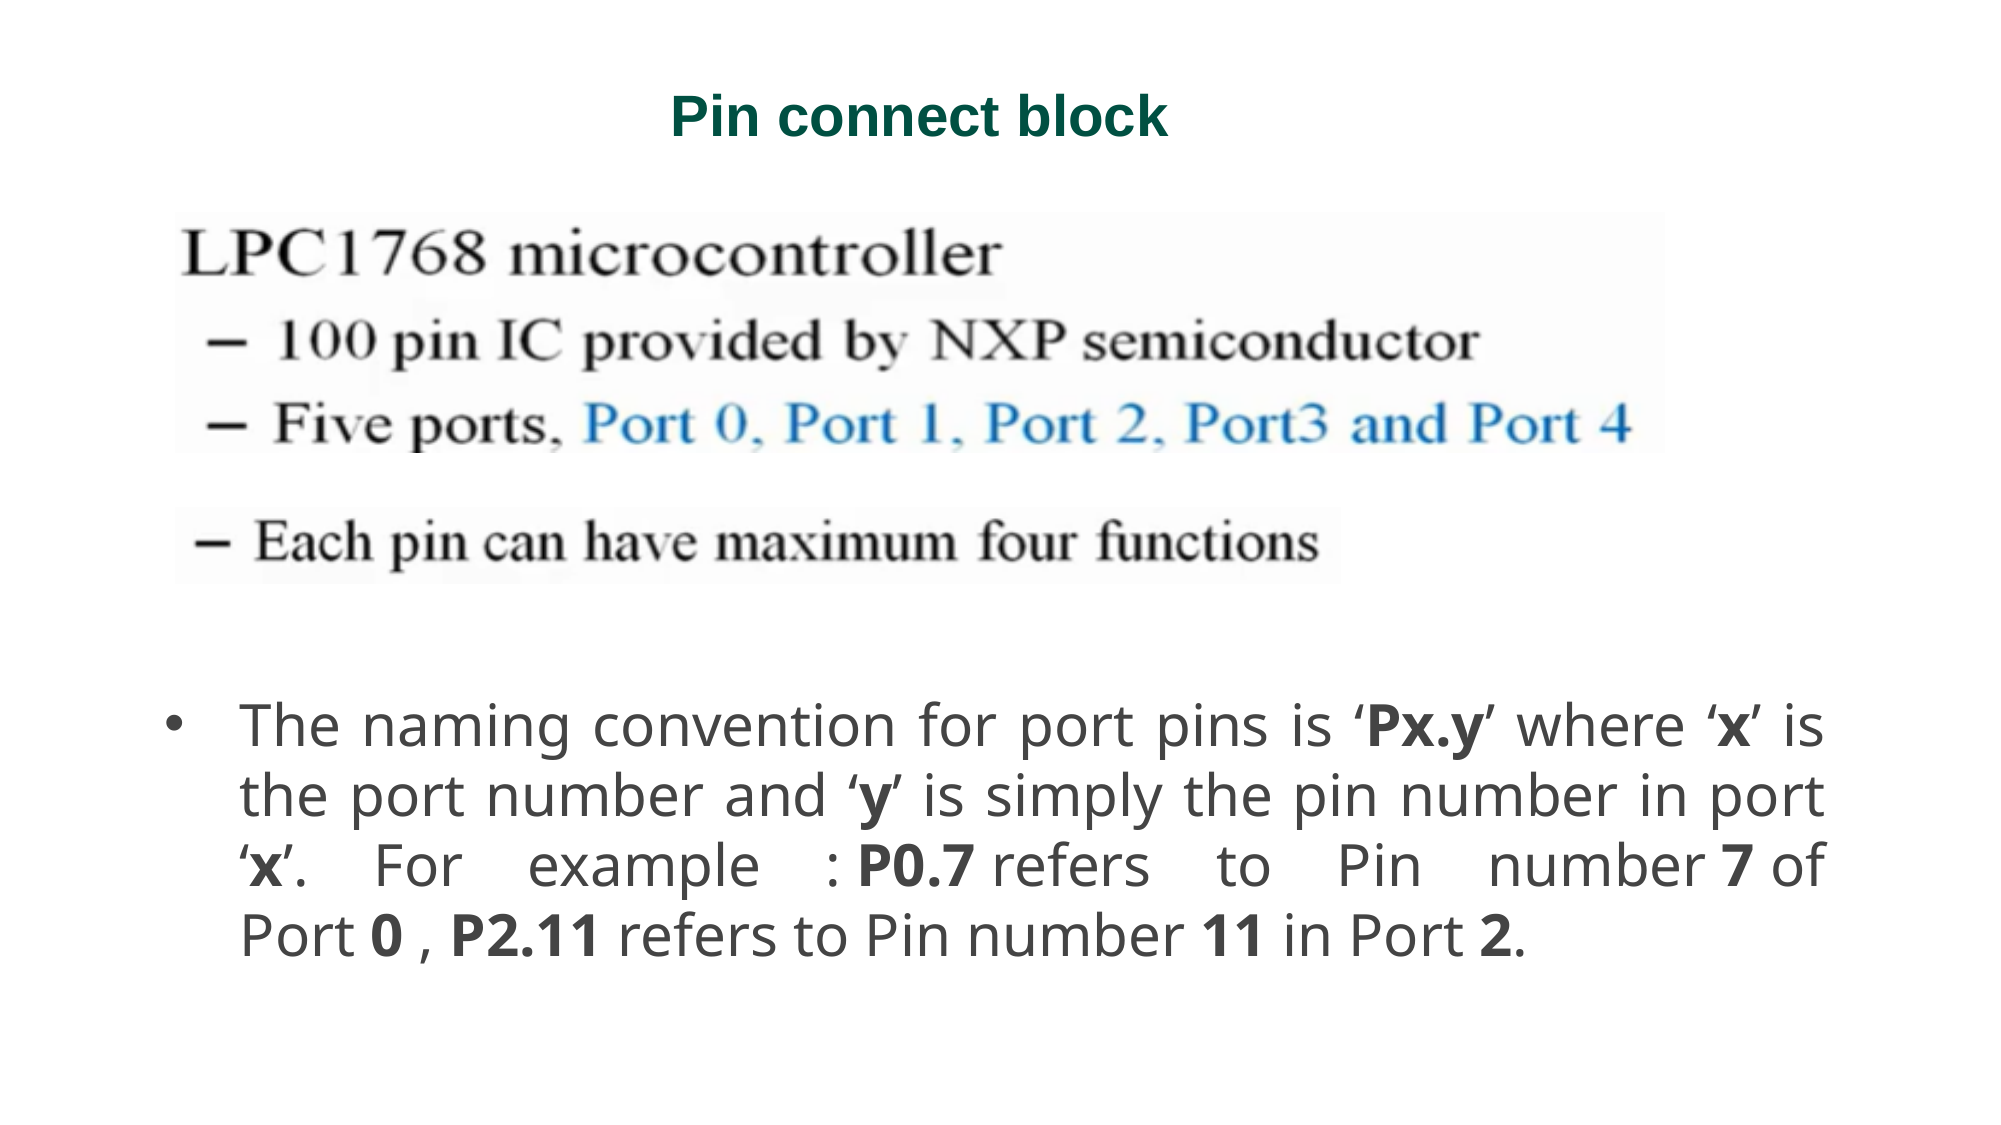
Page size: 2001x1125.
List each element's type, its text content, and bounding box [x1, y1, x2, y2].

text_box The naming convention for port pins is ‘Px.y’ where ‘x’ is the port number and ‘y’ is simply the pin number in port ‘x’. For example : P0.7 refers to Pin number 7 of Port 0 , P2.11 refers to Pin number 11 in Port 2. [149, 680, 1841, 976]
text_box Pin connect block [655, 70, 1185, 156]
picture [175, 507, 1341, 584]
picture [175, 212, 1665, 453]
